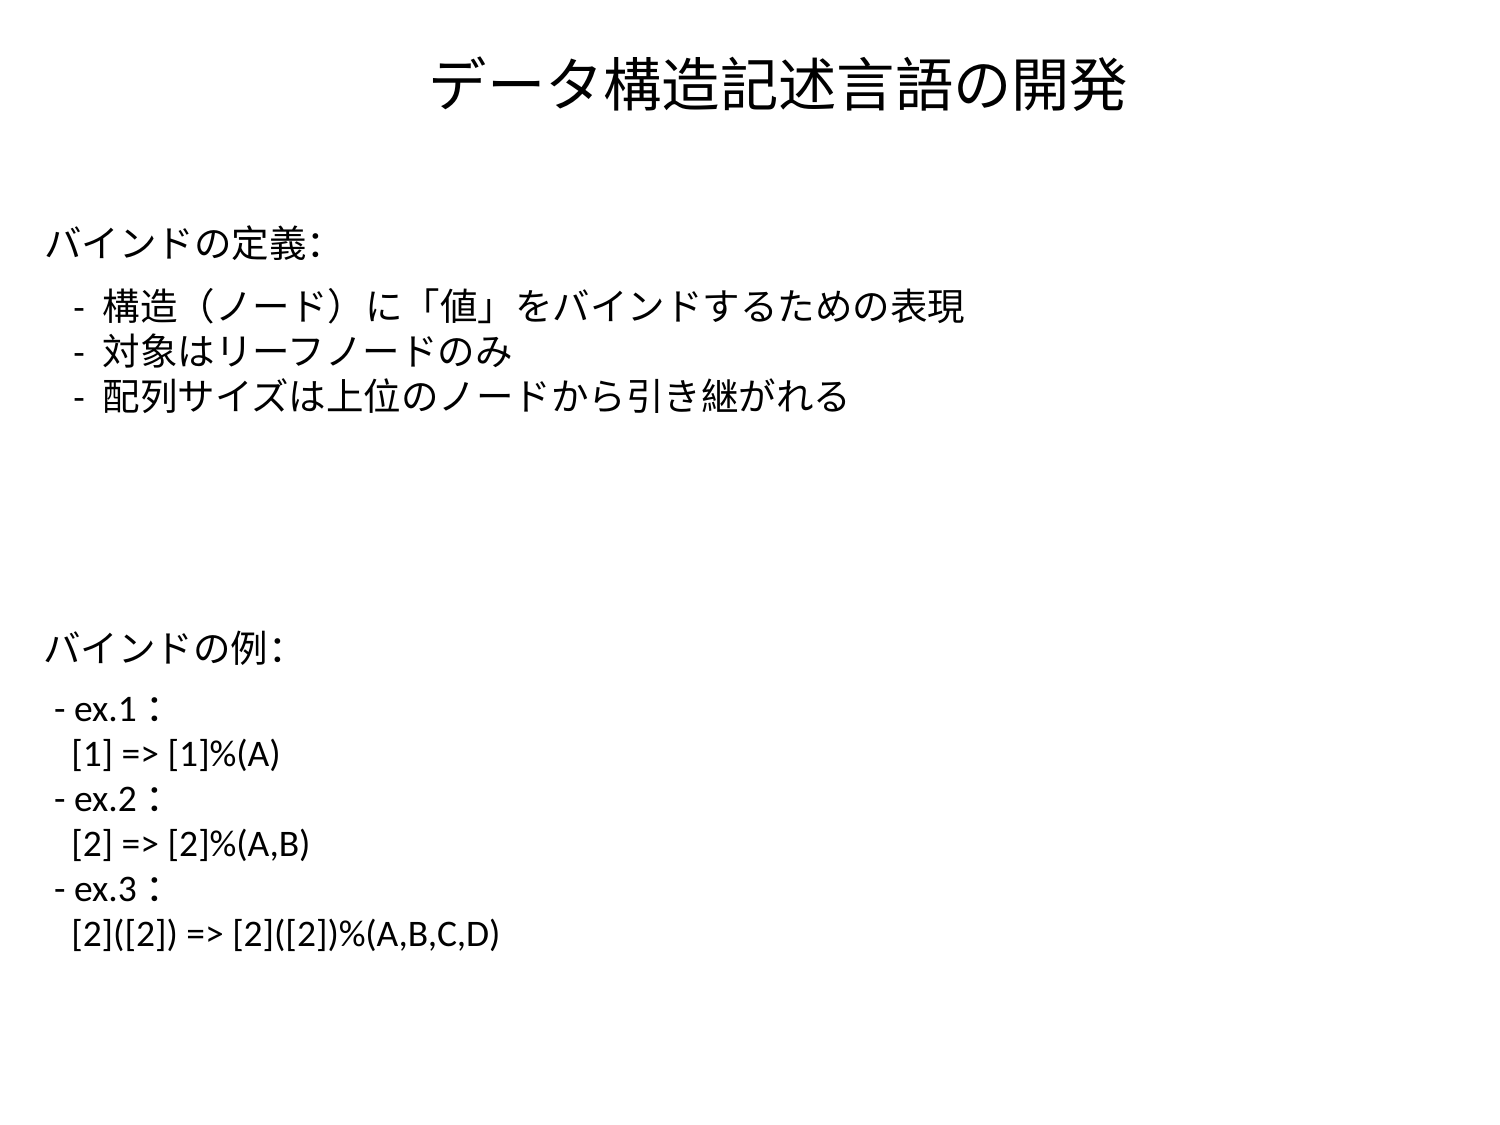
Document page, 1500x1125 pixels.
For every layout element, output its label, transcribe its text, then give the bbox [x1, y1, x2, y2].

text_box - 構造（ノード）に「値」をバインドするための表現 - 対象はリーフノードのみ - 配列サイズは上位のノードから引き継がれる [58, 275, 971, 426]
text_box バインドの定義： [29, 212, 360, 273]
text_box - ex.1： [1] => [1]%(A) - ex.2： [2] => [2]%(A,B) - ex.3： [2]([2]) => [2]([2])%(A,B,C,D) [39, 676, 516, 962]
text_box バインドの例： [28, 617, 321, 678]
text_box データ構造記述言語の開発 [414, 40, 1143, 126]
